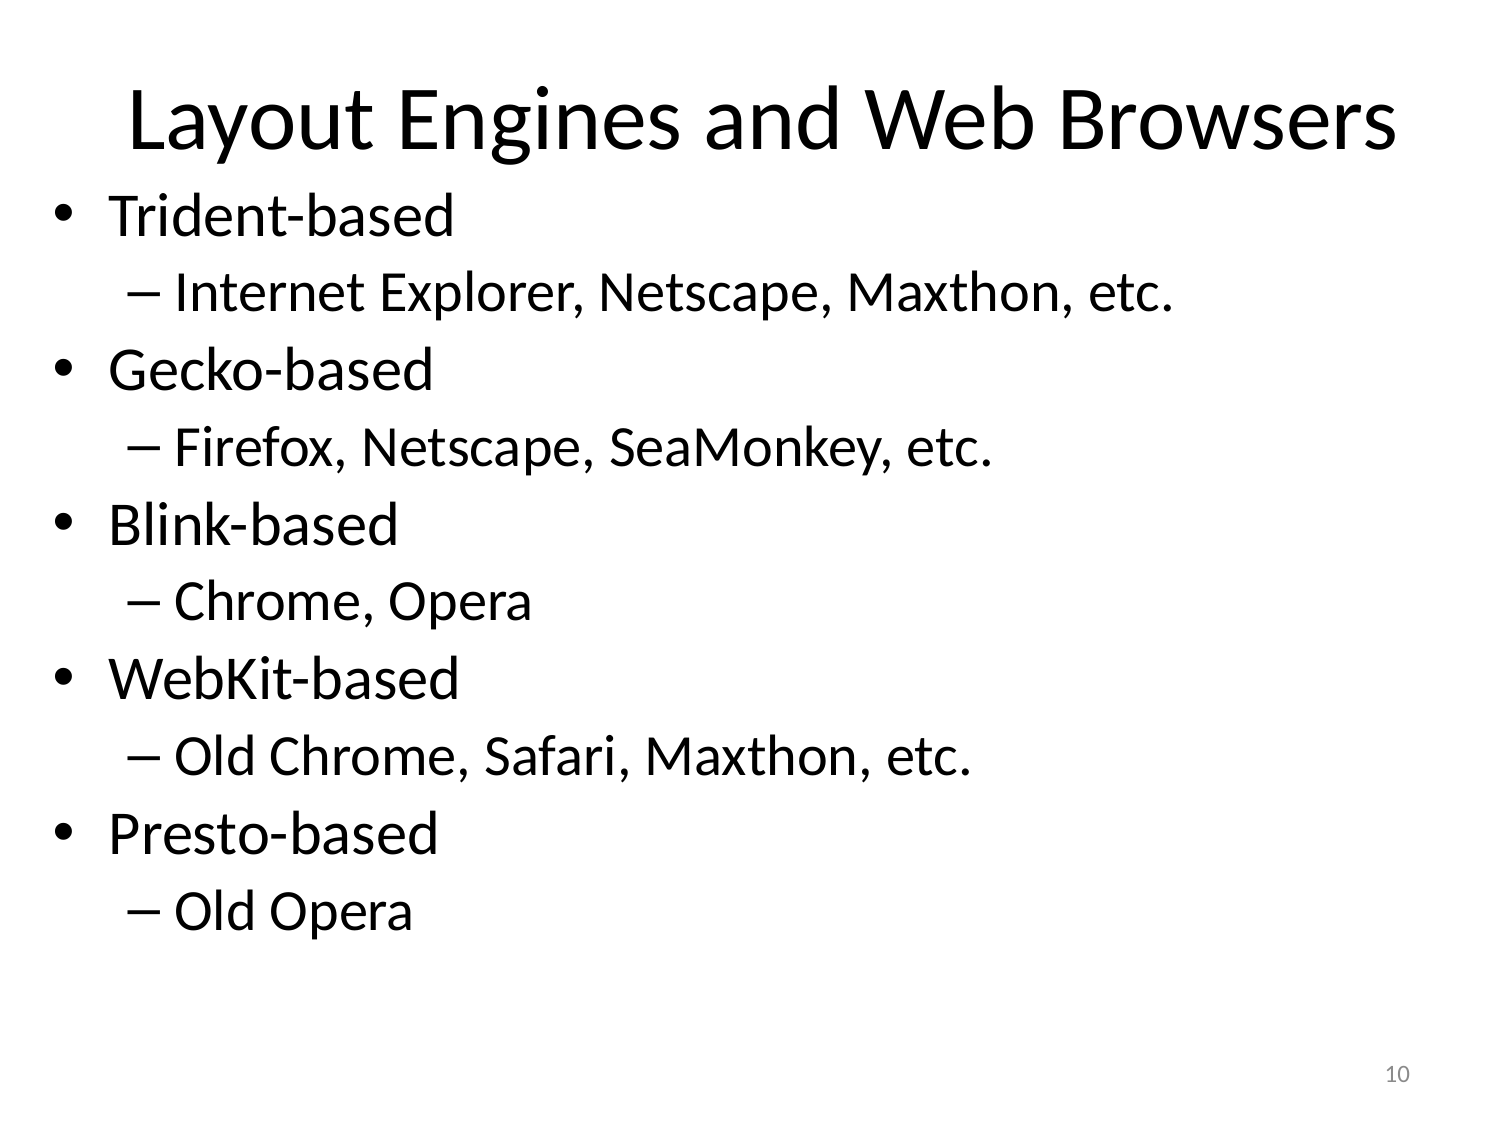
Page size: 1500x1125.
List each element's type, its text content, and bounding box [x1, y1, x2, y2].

title Layout Engines and Web Browsers [64, 37, 1463, 174]
list Trident-based Internet Explorer, Netscape, Maxthon, etc. Gecko-based Firefox, Netscape, SeaMonkey, etc. Blink-based Chrome, Opera WebKit-based Old Chrome, Safari, Maxthon, etc. Presto-based Old Opera [37, 174, 1463, 1063]
slide_number 10 [1074, 1042, 1425, 1103]
